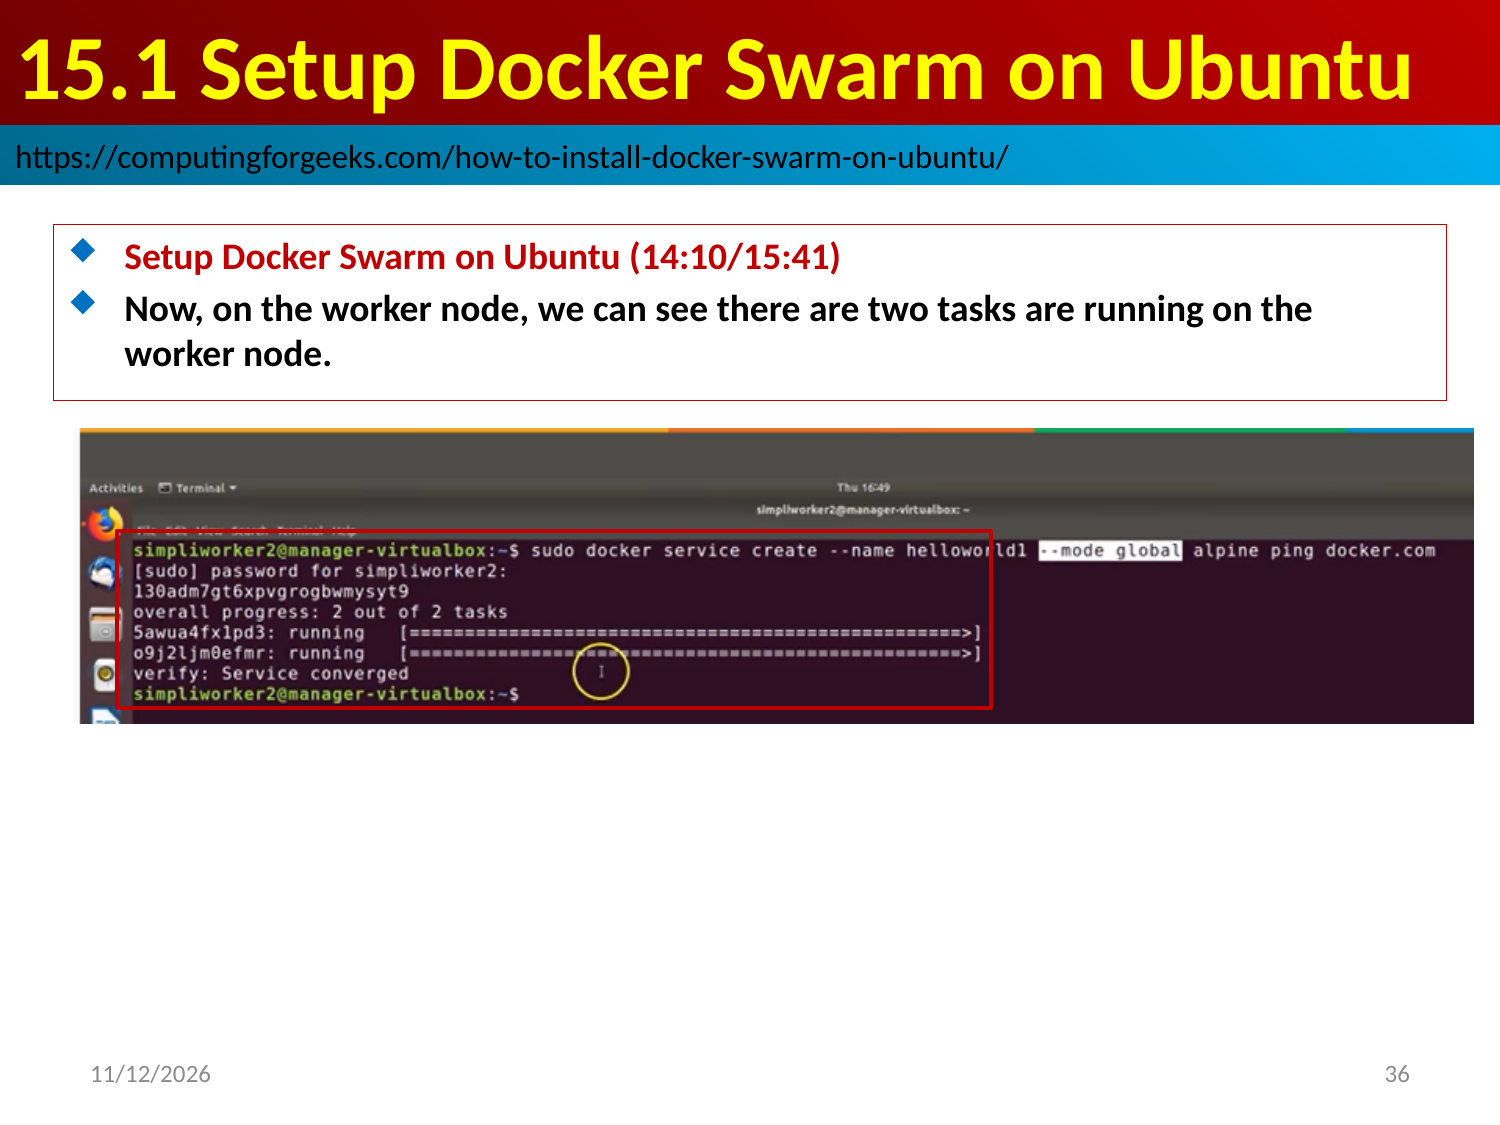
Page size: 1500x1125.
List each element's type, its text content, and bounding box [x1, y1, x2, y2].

text_box https://computingforgeeks.com/how-to-install-docker-swarm-on-ubuntu/ [0, 125, 1500, 185]
picture [74, 428, 1474, 725]
subtitle Setup Docker Swarm on Ubuntu (14:10/15:41) Now, on the worker node, we can see there are two tasks are running on the worker node. [53, 224, 1447, 401]
title 15.1 Setup Docker Swarm on Ubuntu [0, 0, 1500, 125]
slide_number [75, 1042, 425, 1103]
slide_number 36 [1074, 1042, 1425, 1103]
